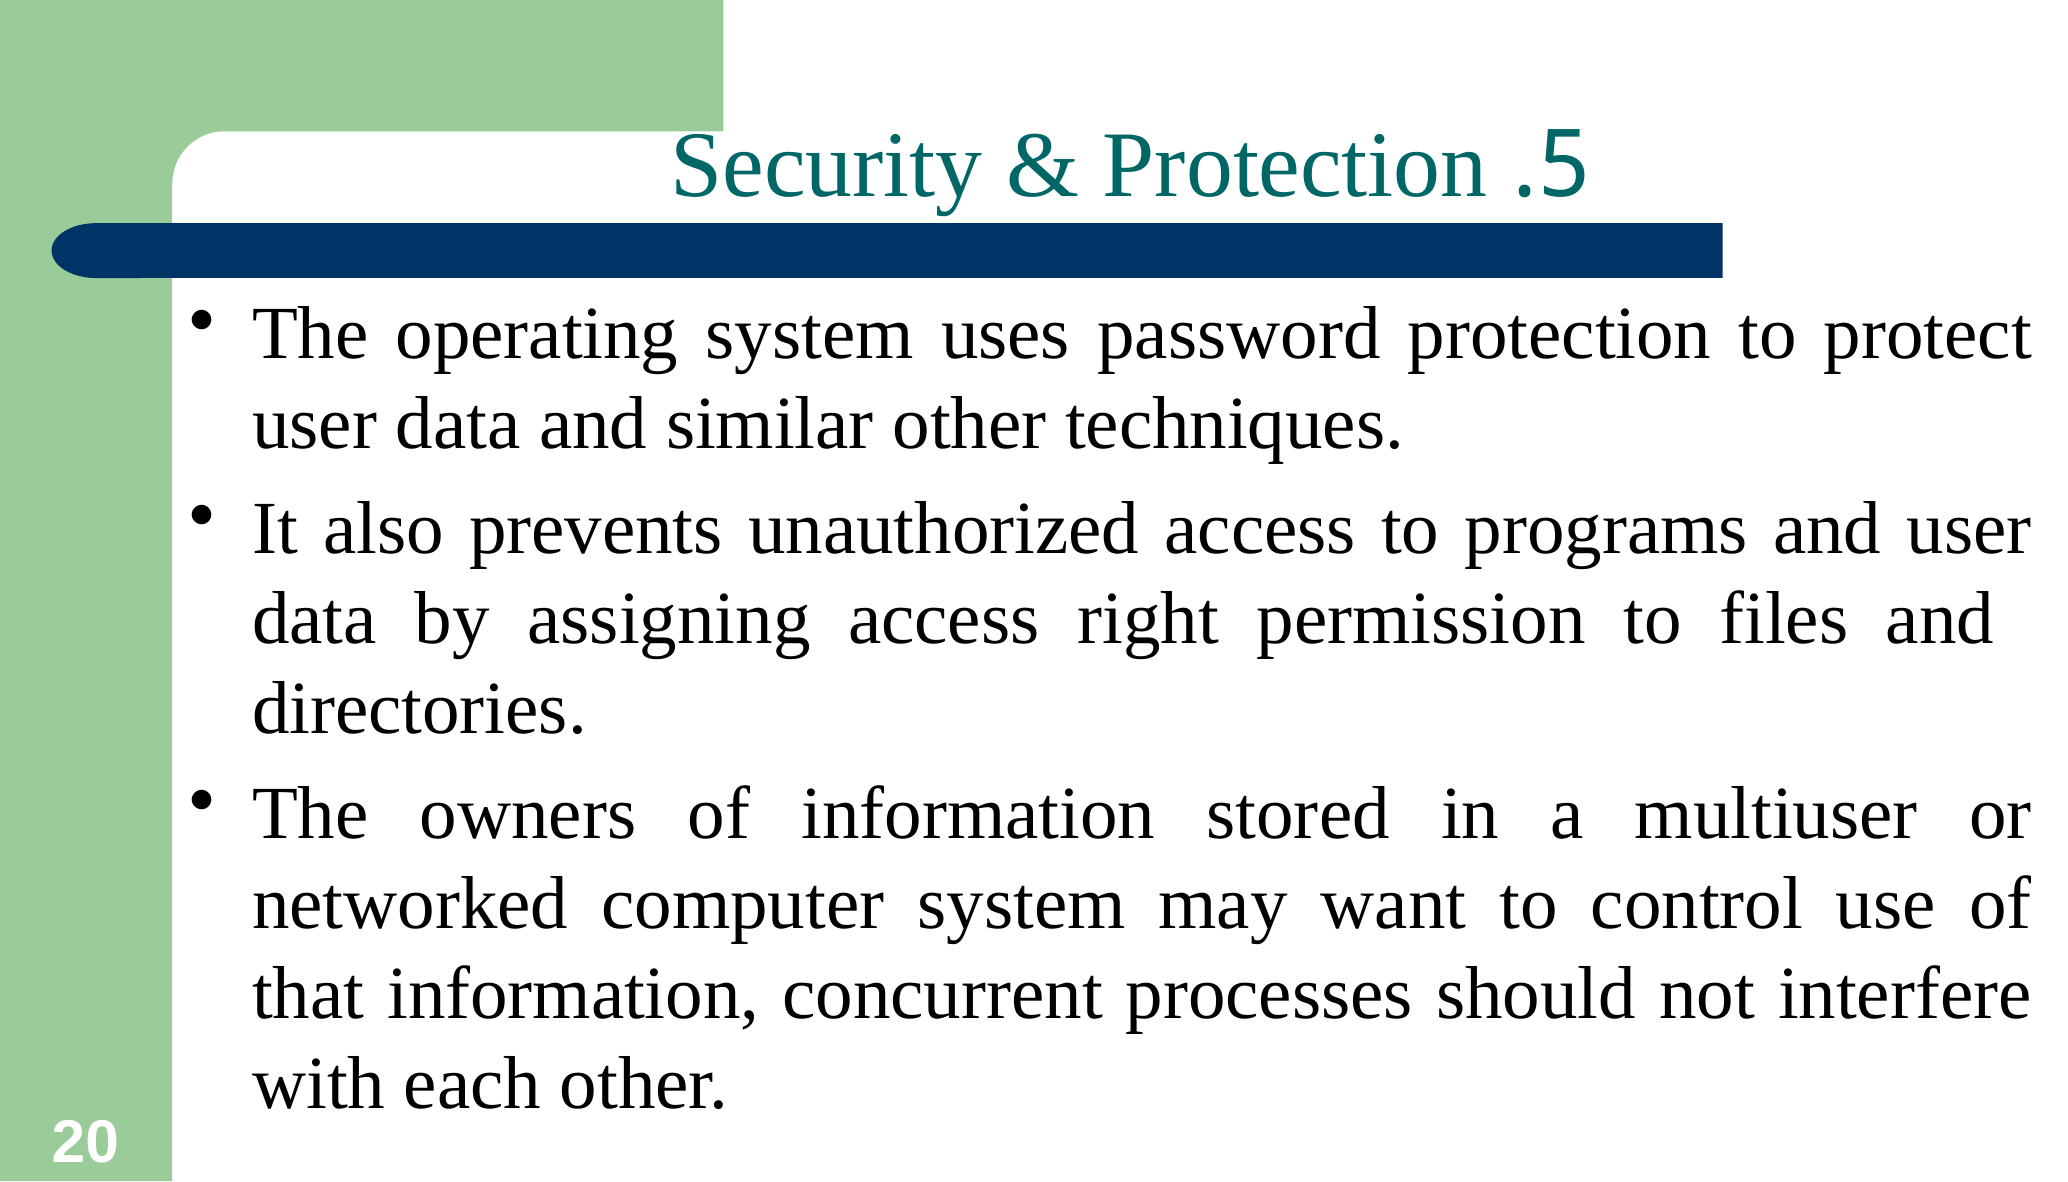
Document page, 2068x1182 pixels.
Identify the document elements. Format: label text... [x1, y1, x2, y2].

title 5. Security & Protection [193, 131, 2068, 224]
list The operating system uses password protection to protect user data and similar other techniques. It also prevents unauthorized access to programs and user data by assigning access right permission to files and directories. The owners of information stored in a multiuser or networked computer system may want to control use of that information, concurrent processes should not interfere with each other. [172, 275, 2051, 1169]
